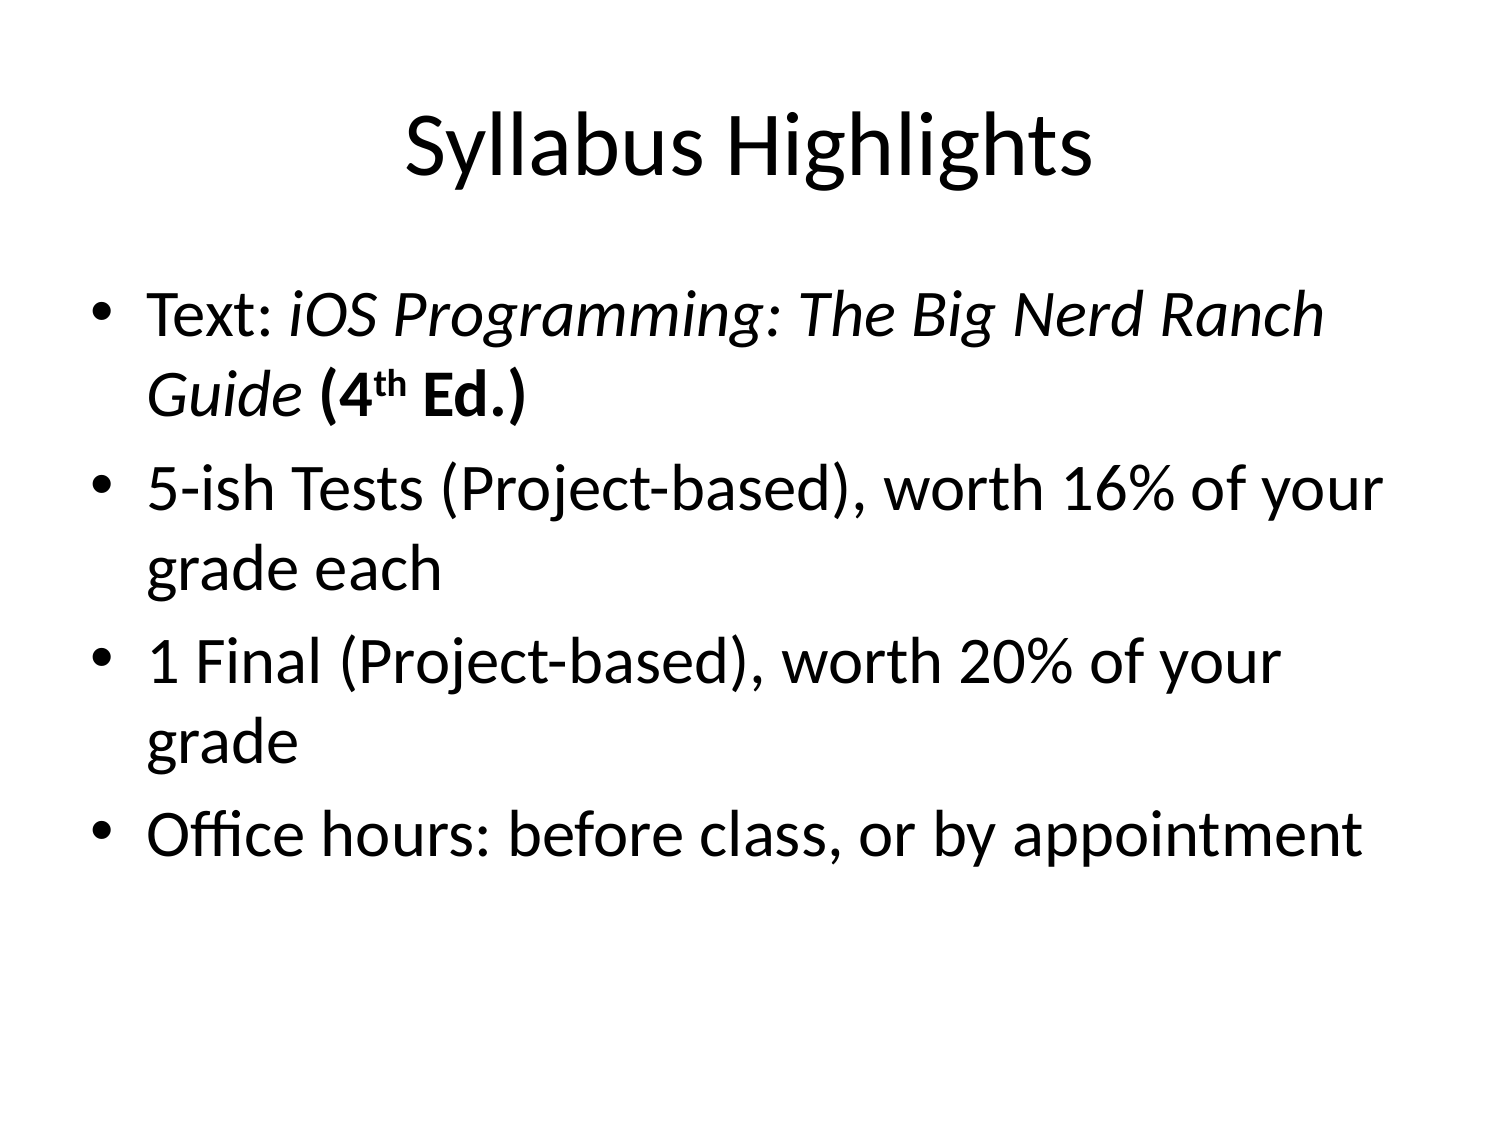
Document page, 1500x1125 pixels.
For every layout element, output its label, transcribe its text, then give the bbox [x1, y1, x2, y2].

list Text: iOS Programming: The Big Nerd Ranch Guide (4th Ed.) 5-ish Tests (Project-based), worth 16% of your grade each 1 Final (Project-based), worth 20% of your grade Office hours: before class, or by appointment [75, 262, 1425, 1005]
title Syllabus Highlights [75, 45, 1425, 233]
